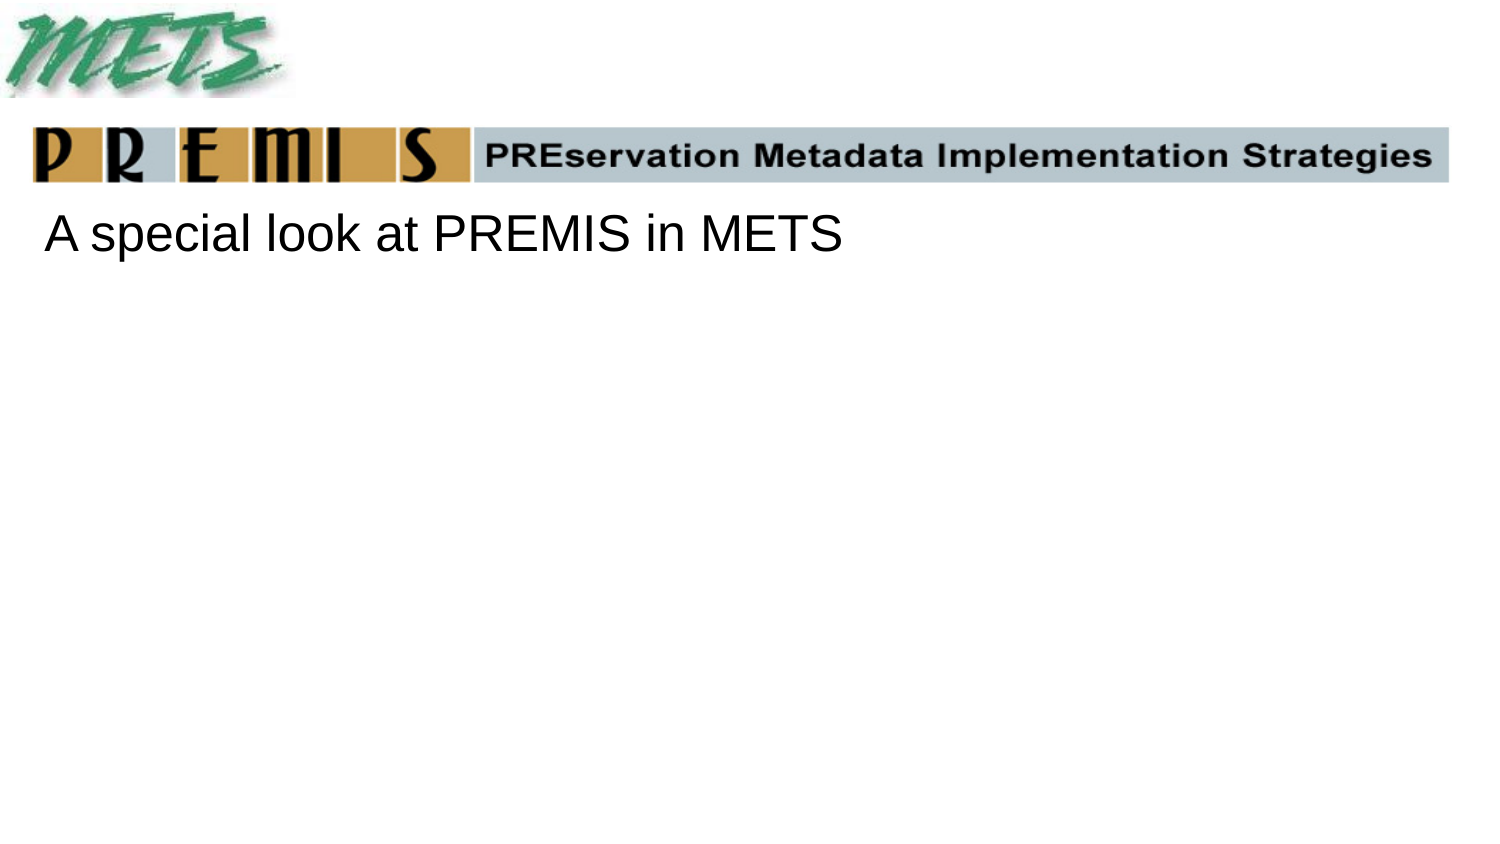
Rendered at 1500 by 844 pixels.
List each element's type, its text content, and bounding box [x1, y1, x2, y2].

picture [0, 3, 296, 98]
title A special look at PREMIS in METS [29, 194, 868, 279]
picture [29, 125, 1452, 186]
